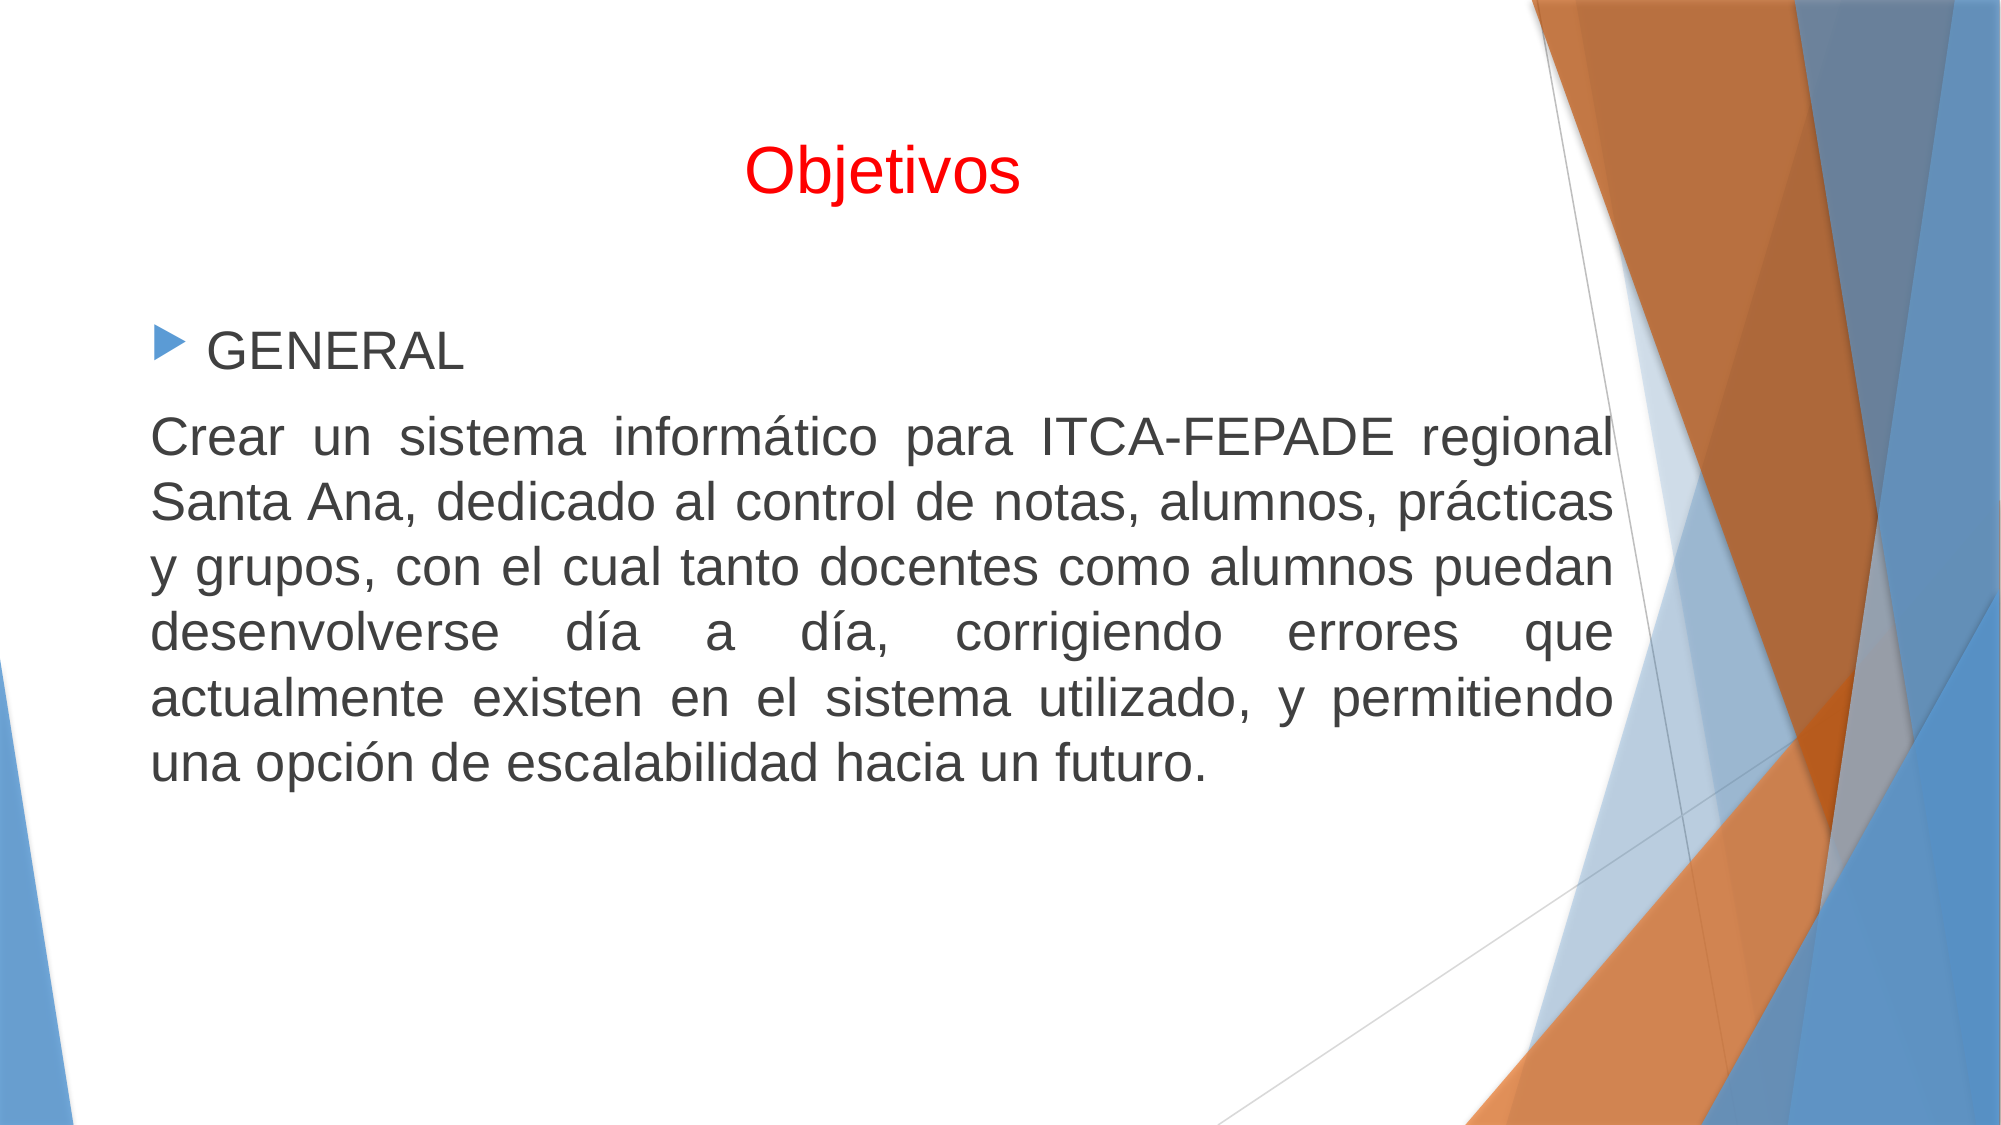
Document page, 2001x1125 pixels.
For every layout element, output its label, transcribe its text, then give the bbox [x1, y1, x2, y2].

list GENERAL Crear un sistema informático para ITCA-FEPADE regional Santa Ana, dedicado al control de notas, alumnos, prácticas y grupos, con el cual tanto docentes como alumnos puedan desenvolverse día a día, corrigiendo errores que actualmente existen en el sistema utilizado, y permitiendo una opción de escalabilidad hacia un futuro. [135, 307, 1632, 858]
text_box Objetivos [119, 118, 1648, 212]
